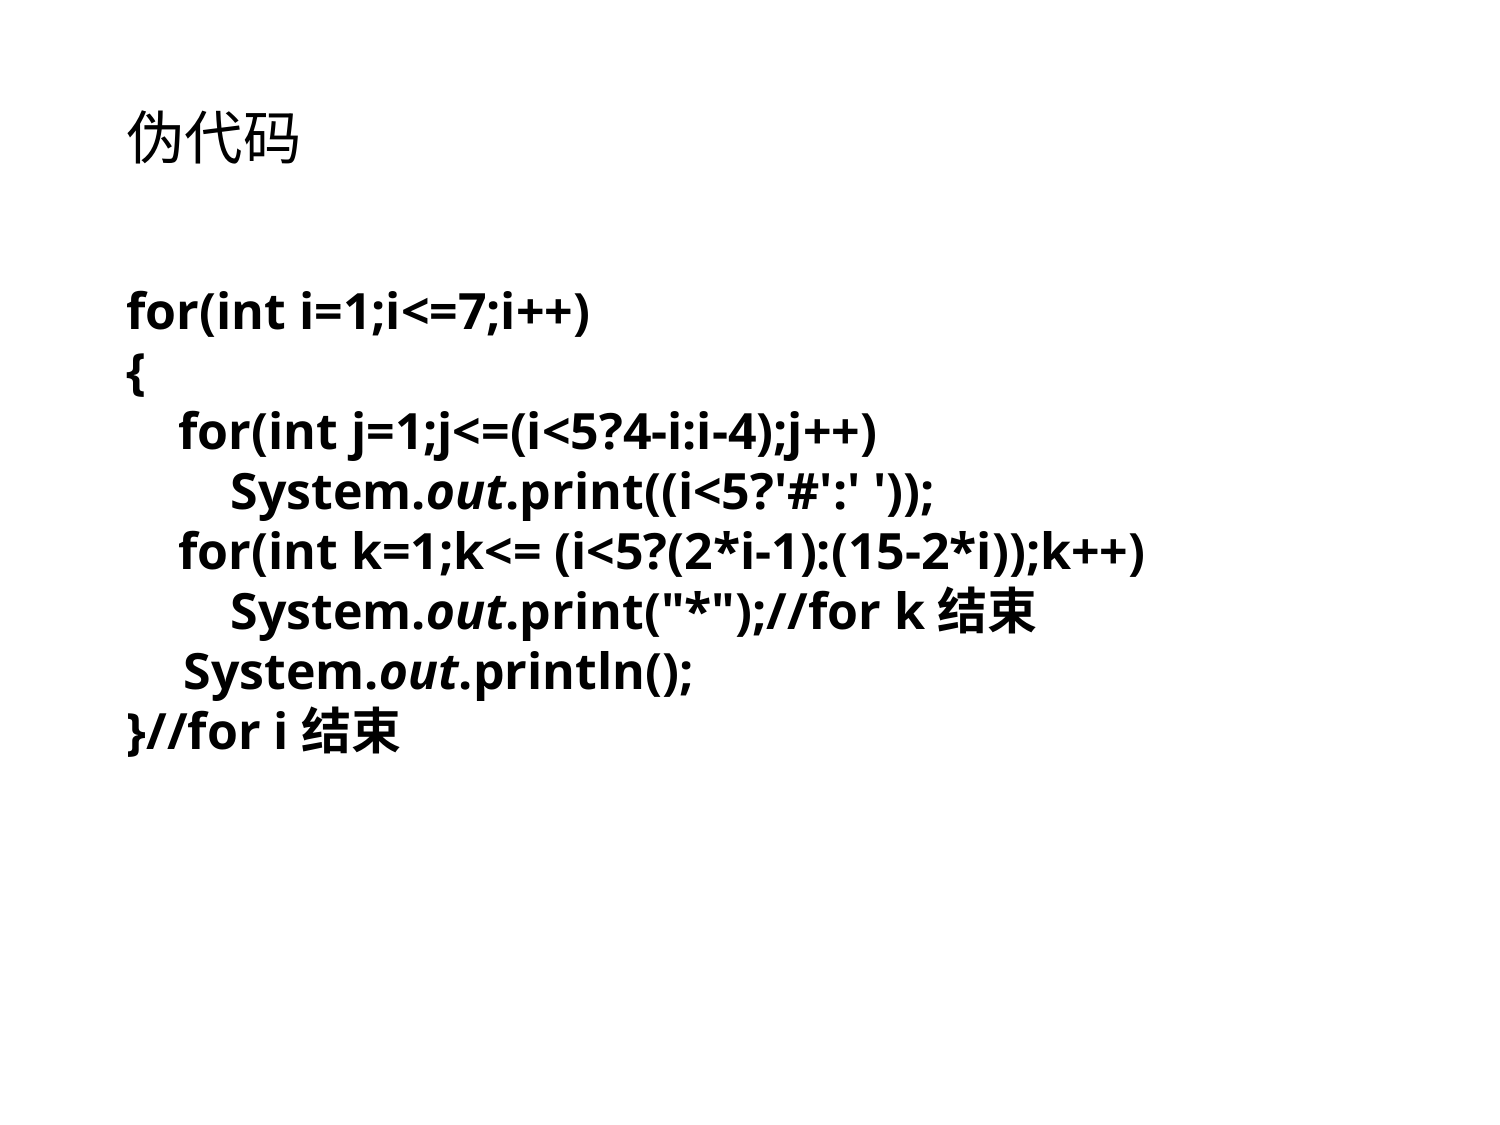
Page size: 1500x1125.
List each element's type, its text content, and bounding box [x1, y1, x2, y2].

text_box for(int i=1;i<=7;i++) { for(int j=1;j<=(i<5?4-i:i-4);j++) System.out.print((i<5?'#':' ')); for(int k=1;k<= (i<5?(2*i-1):(15-2*i));k++) System.out.print("*");//for k结束 System.out.println(); }//for i结束 [111, 271, 1268, 767]
list 伪代码 [111, 102, 380, 190]
